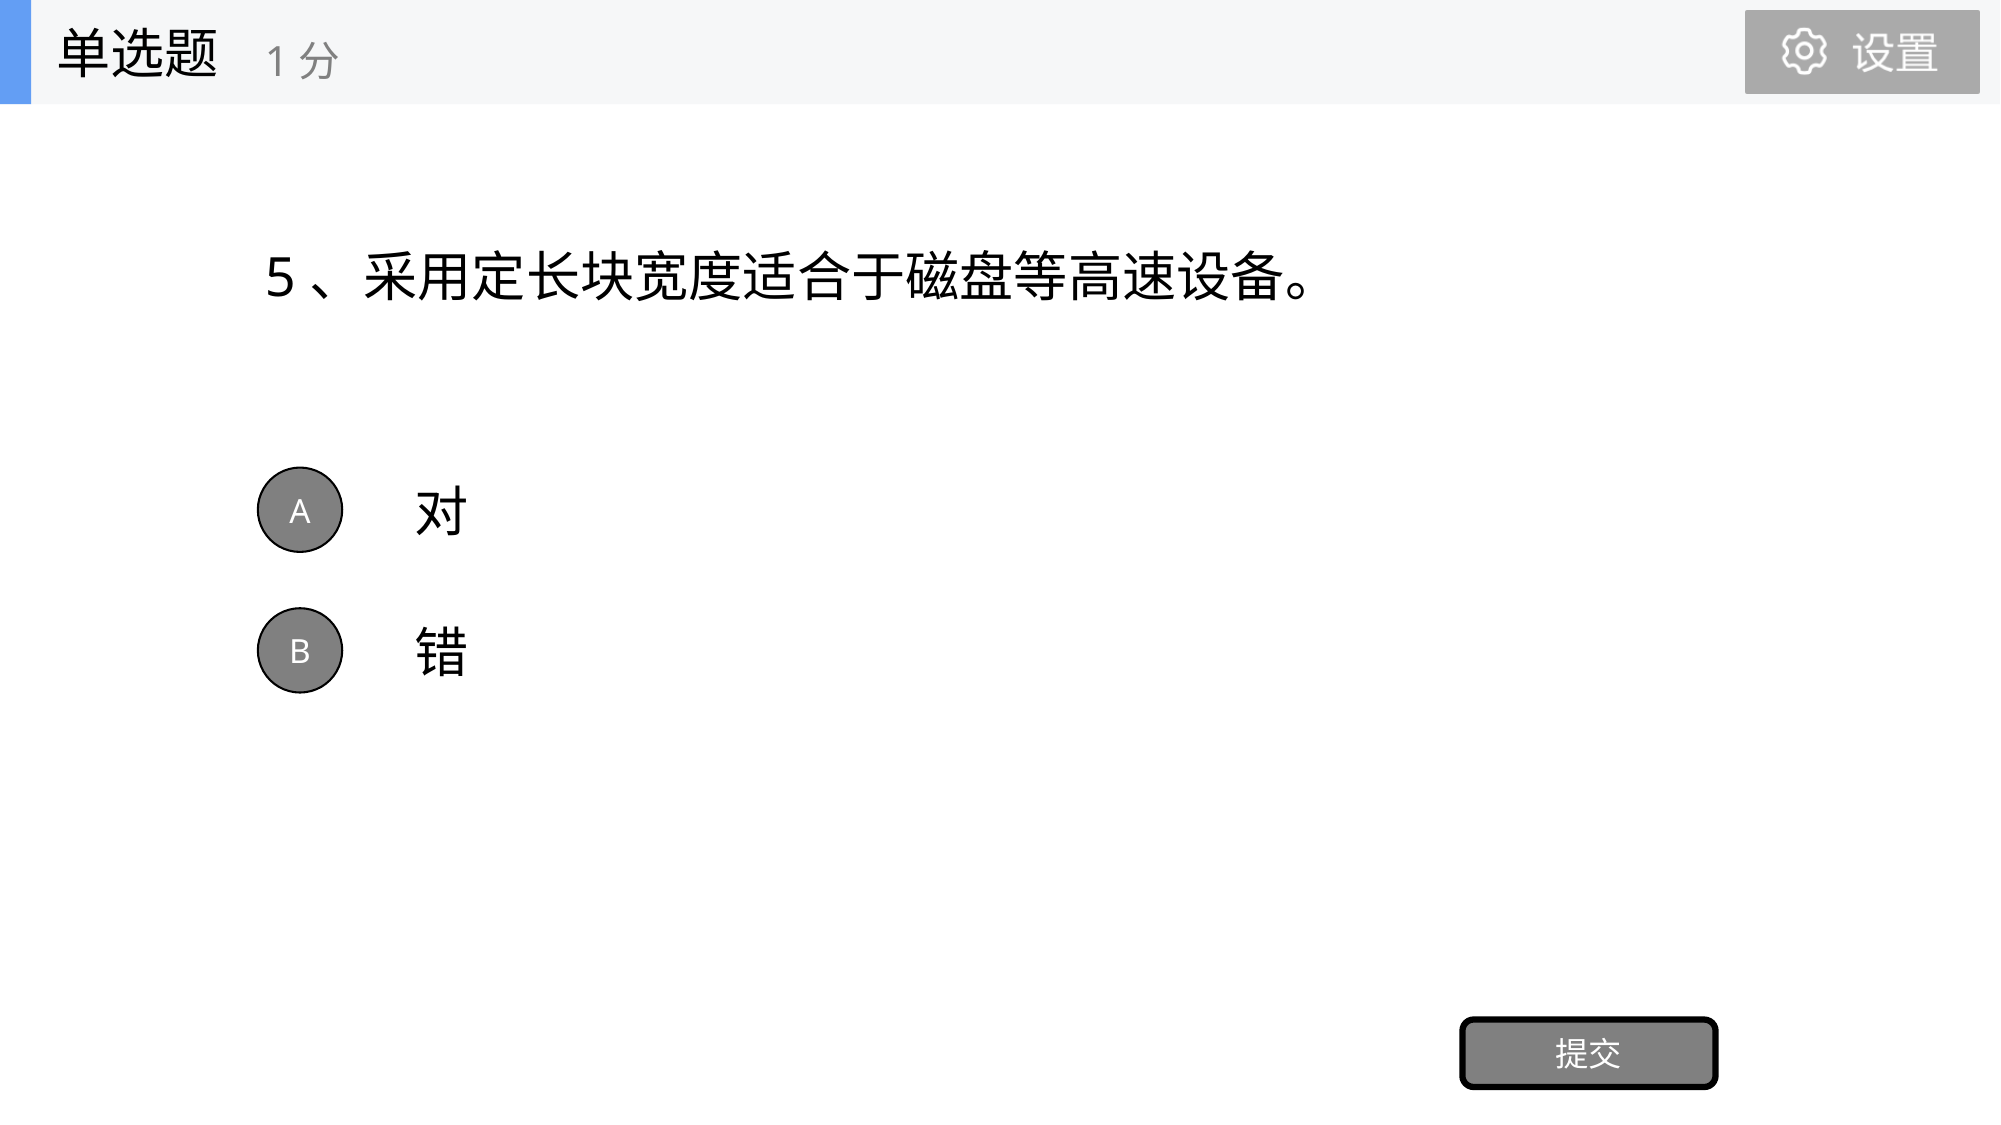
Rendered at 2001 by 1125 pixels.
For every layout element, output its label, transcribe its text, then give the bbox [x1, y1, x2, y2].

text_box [0, 0, 2000, 105]
text_box 对 [399, 456, 1800, 563]
text_box 错 [399, 597, 1800, 703]
text_box 提交 [1461, 1018, 1717, 1089]
text_box B [256, 607, 344, 694]
text_box 5、采用定长块宽度适合于磁盘等高速设备。 [250, 105, 1800, 456]
text_box A [256, 466, 344, 553]
picture [1745, 10, 1980, 94]
